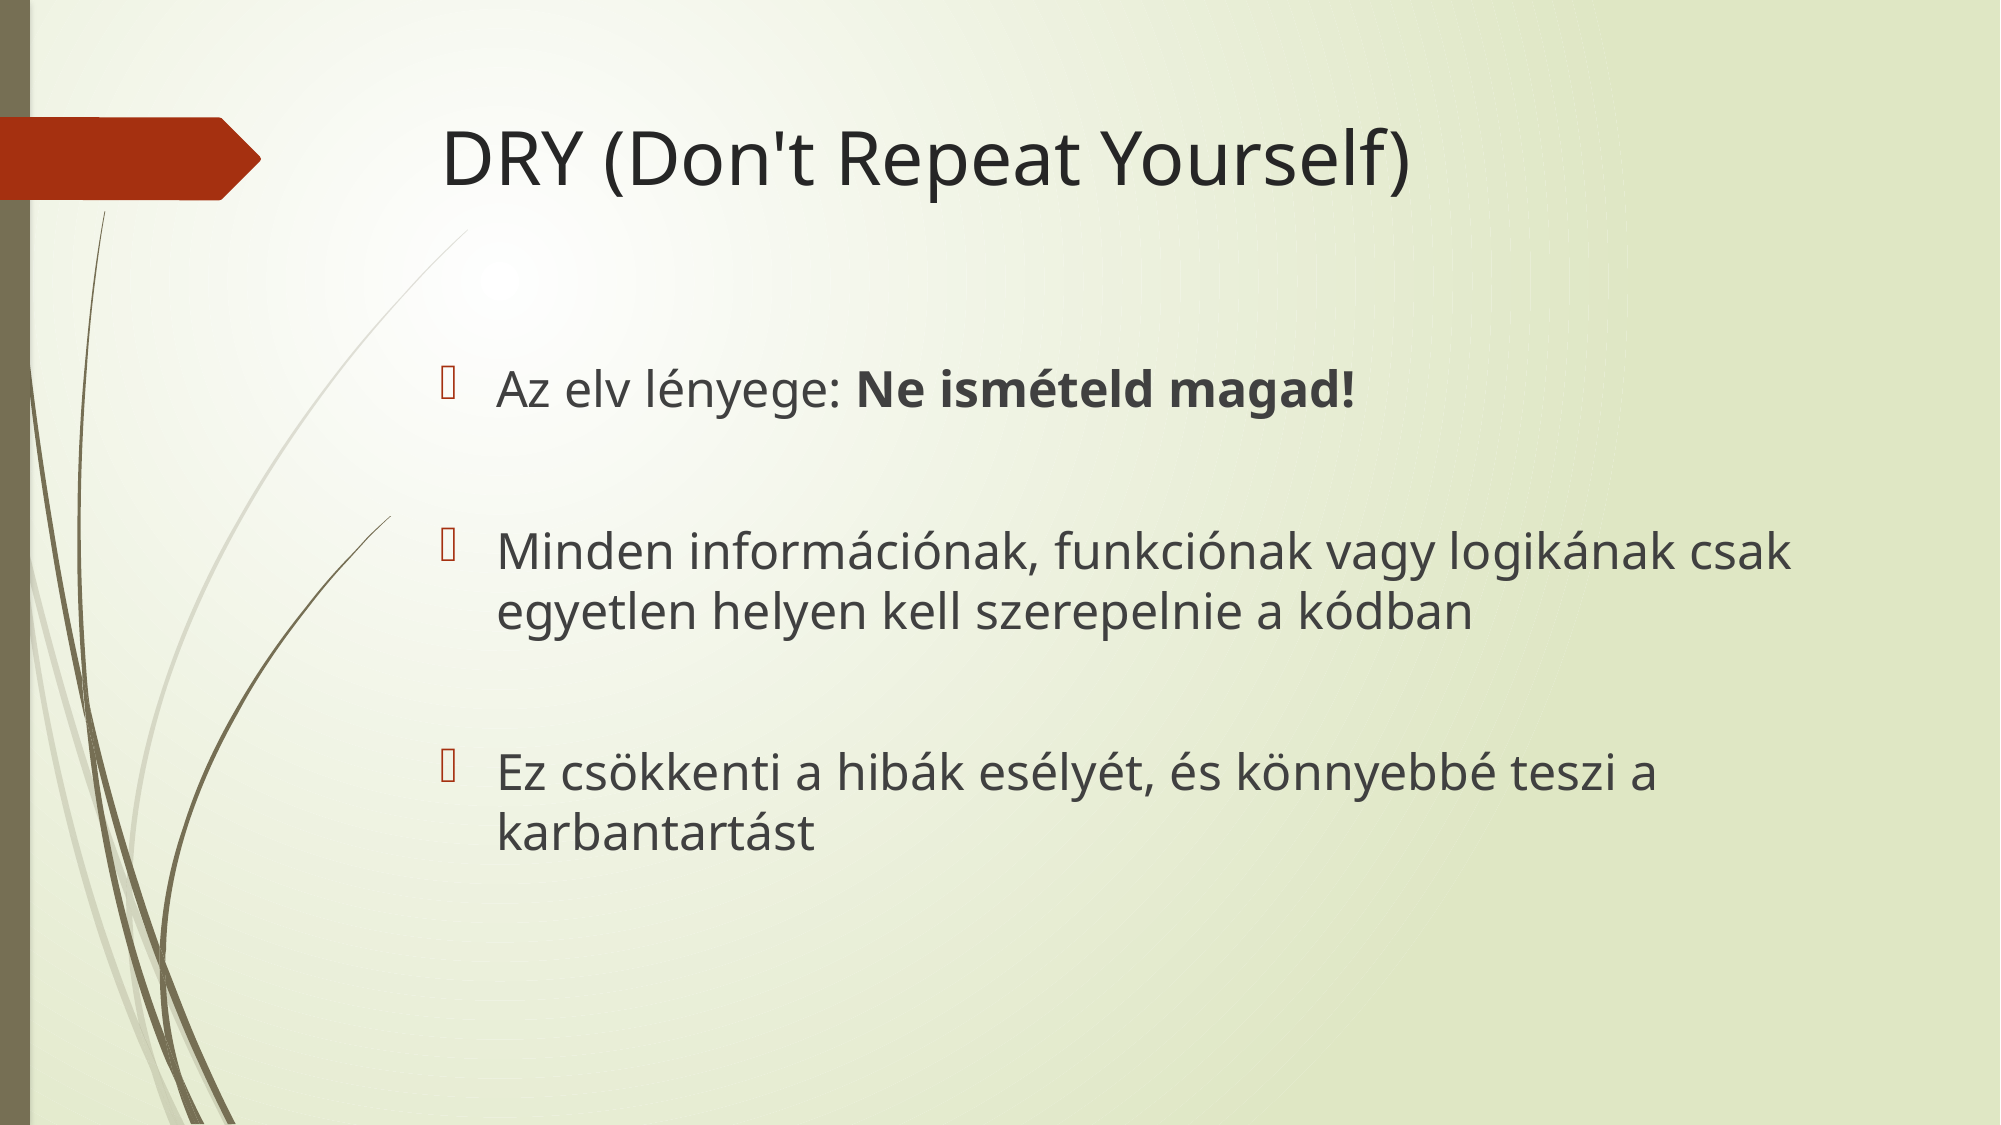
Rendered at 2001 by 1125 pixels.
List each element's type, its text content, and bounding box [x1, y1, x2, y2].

list Az elv lényege: Ne ismételd magad! Minden információnak, funkciónak vagy logikának csak egyetlen helyen kell szerepelnie a kódban Ez csökkenti a hibák esélyét, és könnyebbé teszi a karbantartást [424, 350, 1888, 970]
title DRY (Don't Repeat Yourself) [425, 102, 1888, 313]
